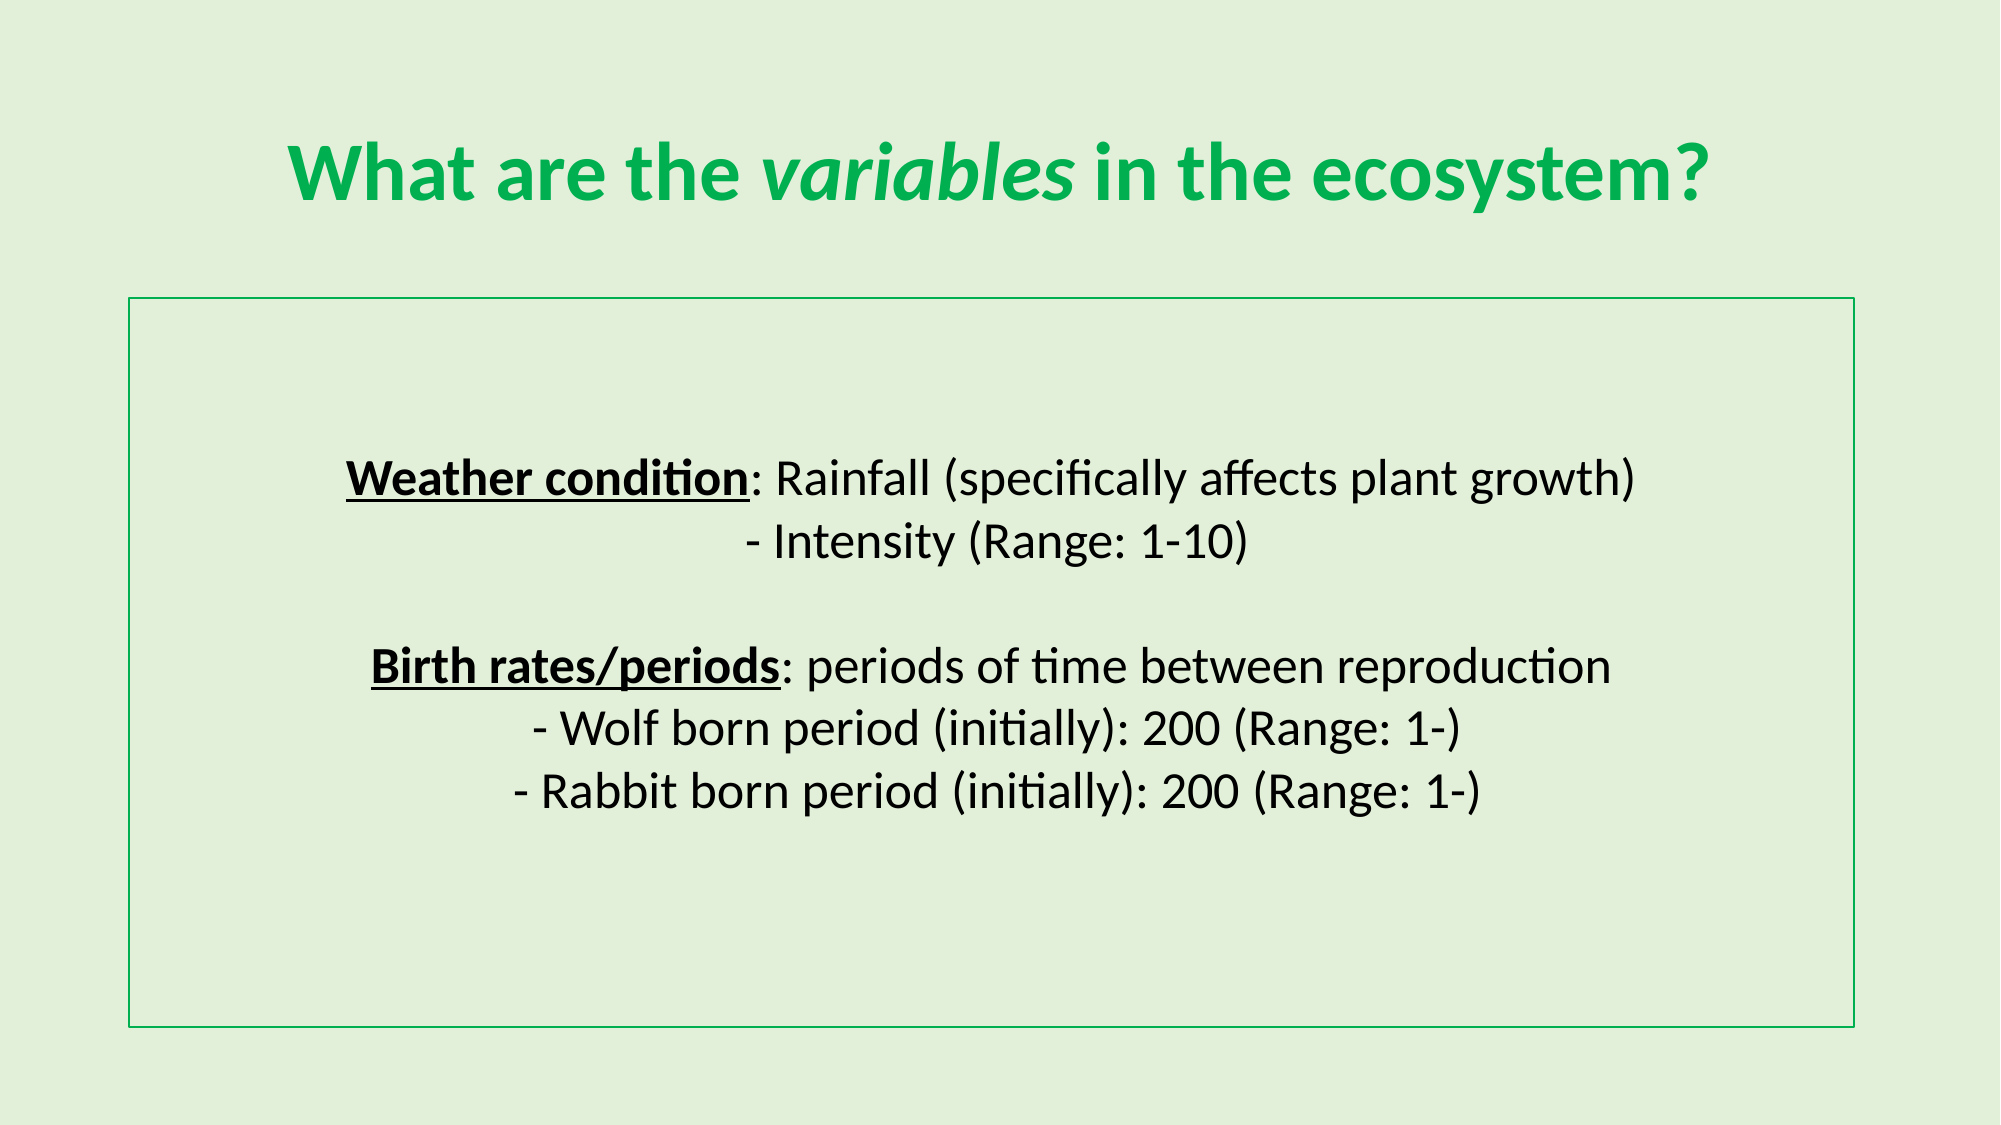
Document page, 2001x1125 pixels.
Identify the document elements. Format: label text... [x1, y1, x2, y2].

text_box Weather condition: Rainfall (specifically affects plant growth) - Intensity (Range: 1-10) Birth rates/periods: periods of time between reproduction - Wolf born period (initially): 200 (Range: 1-) - Rabbit born period (initially): 200 (Range: 1-) [129, 313, 1855, 1027]
text_box What are the variables in the ecosystem? [82, 21, 1918, 313]
